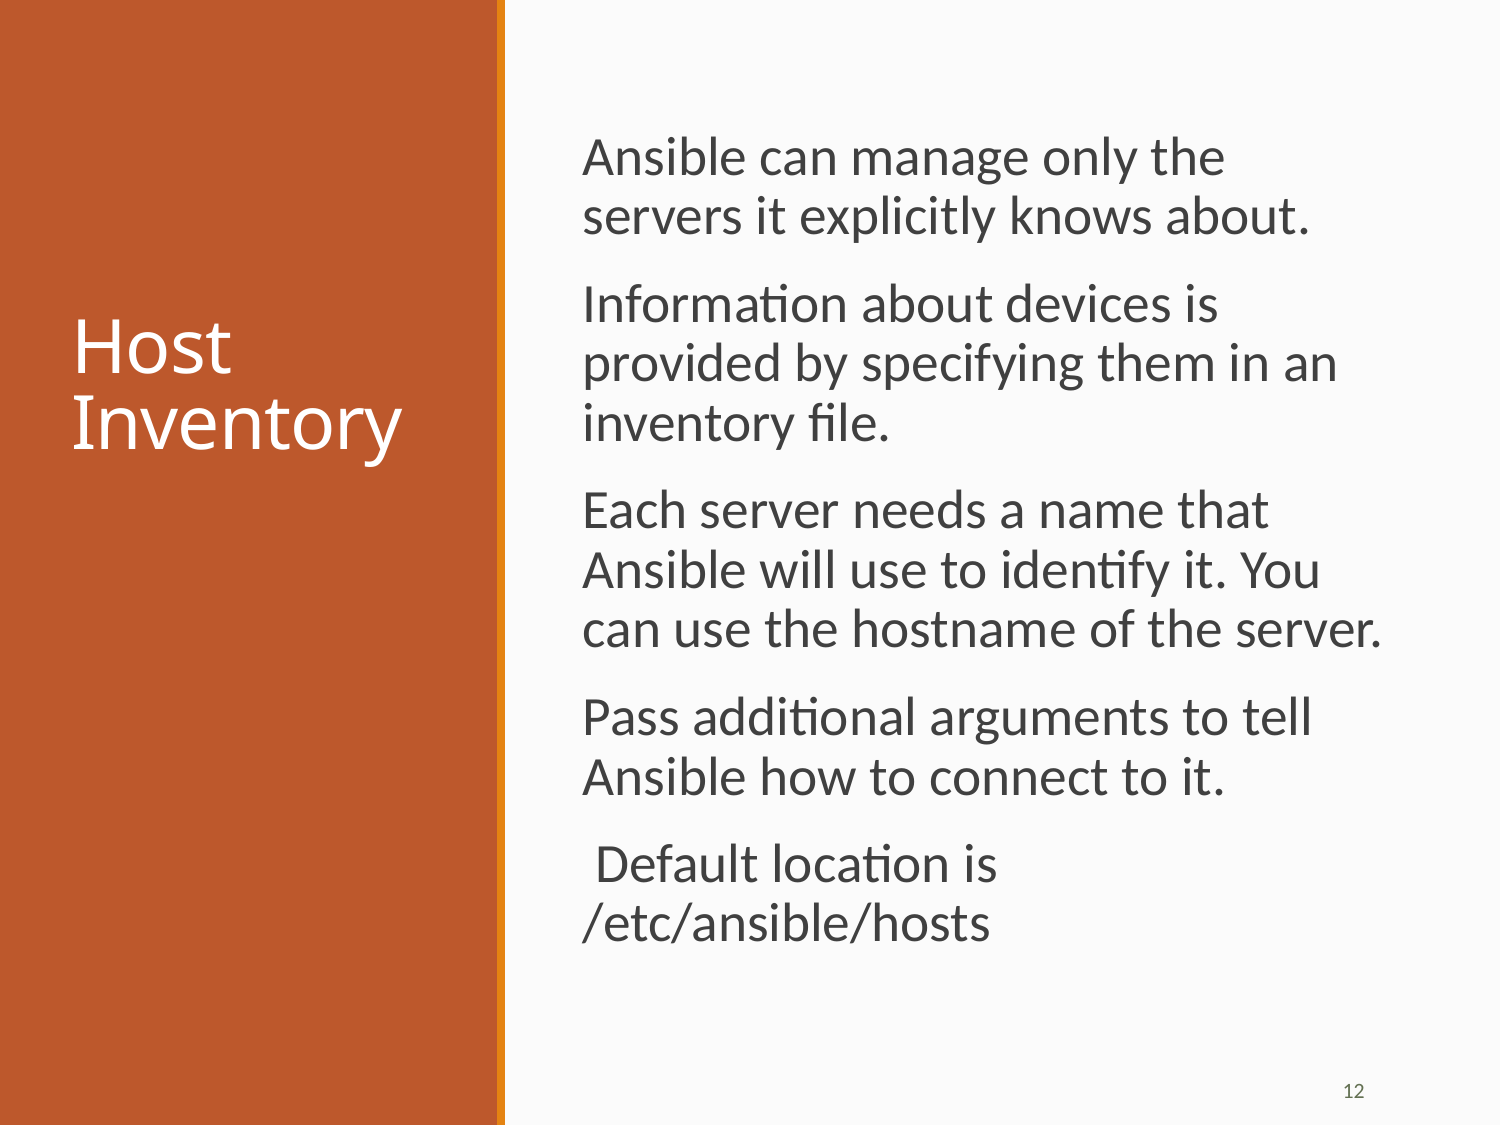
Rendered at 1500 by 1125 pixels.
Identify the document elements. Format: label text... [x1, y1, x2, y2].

slide_number 12 [1218, 1059, 1380, 1120]
title Host Inventory [56, 97, 451, 473]
list Ansible can manage only the servers it explicitly knows about. Information about devices is provided by specifying them in an inventory file. Each server needs a name that Ansible will use to identify it. You can use the hostname of the server. Pass additional arguments to tell Ansible how to connect to it. Default location is /etc/ansible/hosts [567, 120, 1390, 983]
